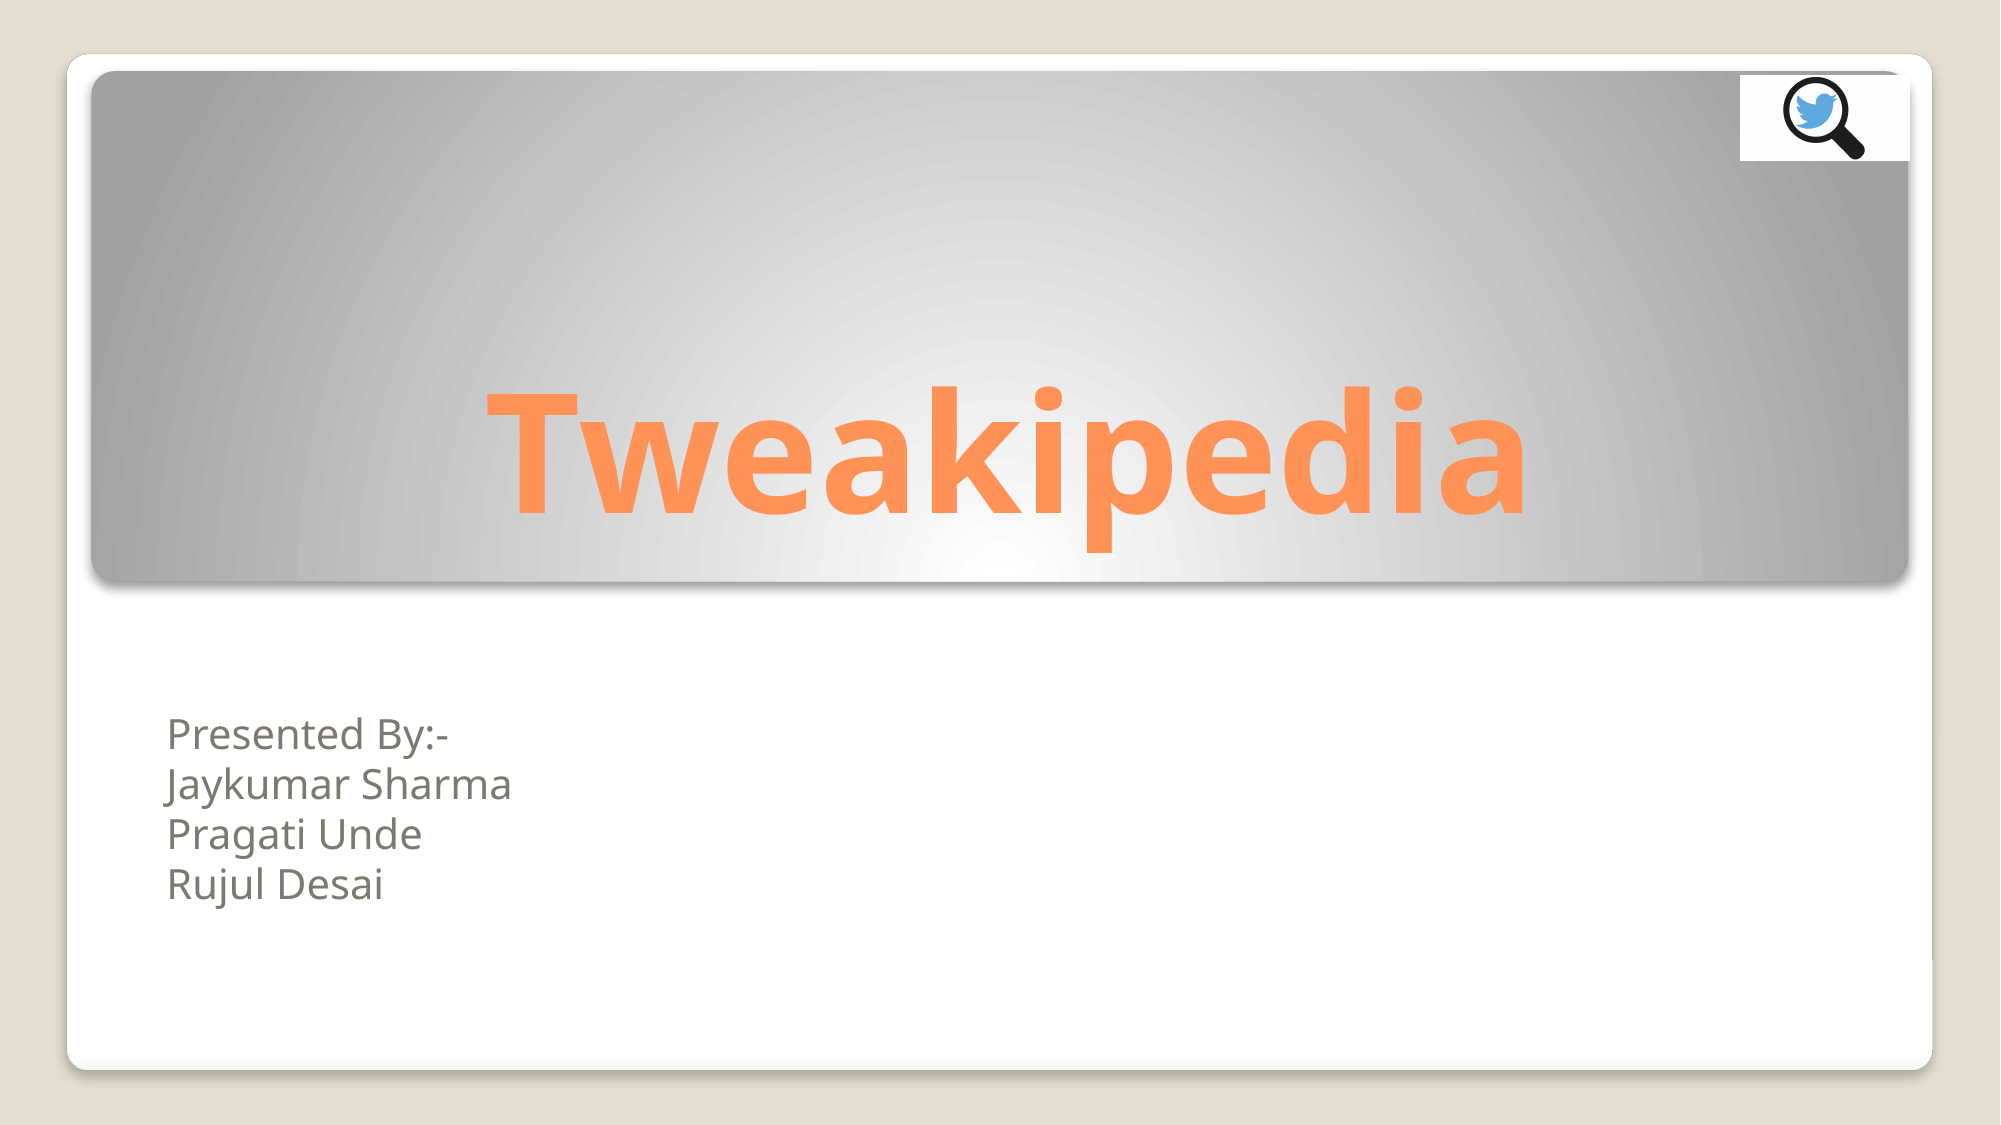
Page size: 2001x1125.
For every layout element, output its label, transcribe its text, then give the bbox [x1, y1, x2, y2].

picture [1739, 75, 1910, 161]
subtitle Presented By:- Jaykumar Sharma Pragati Unde Rujul Desai [130, 707, 1831, 1000]
title Tweakipedia [160, 254, 1861, 555]
